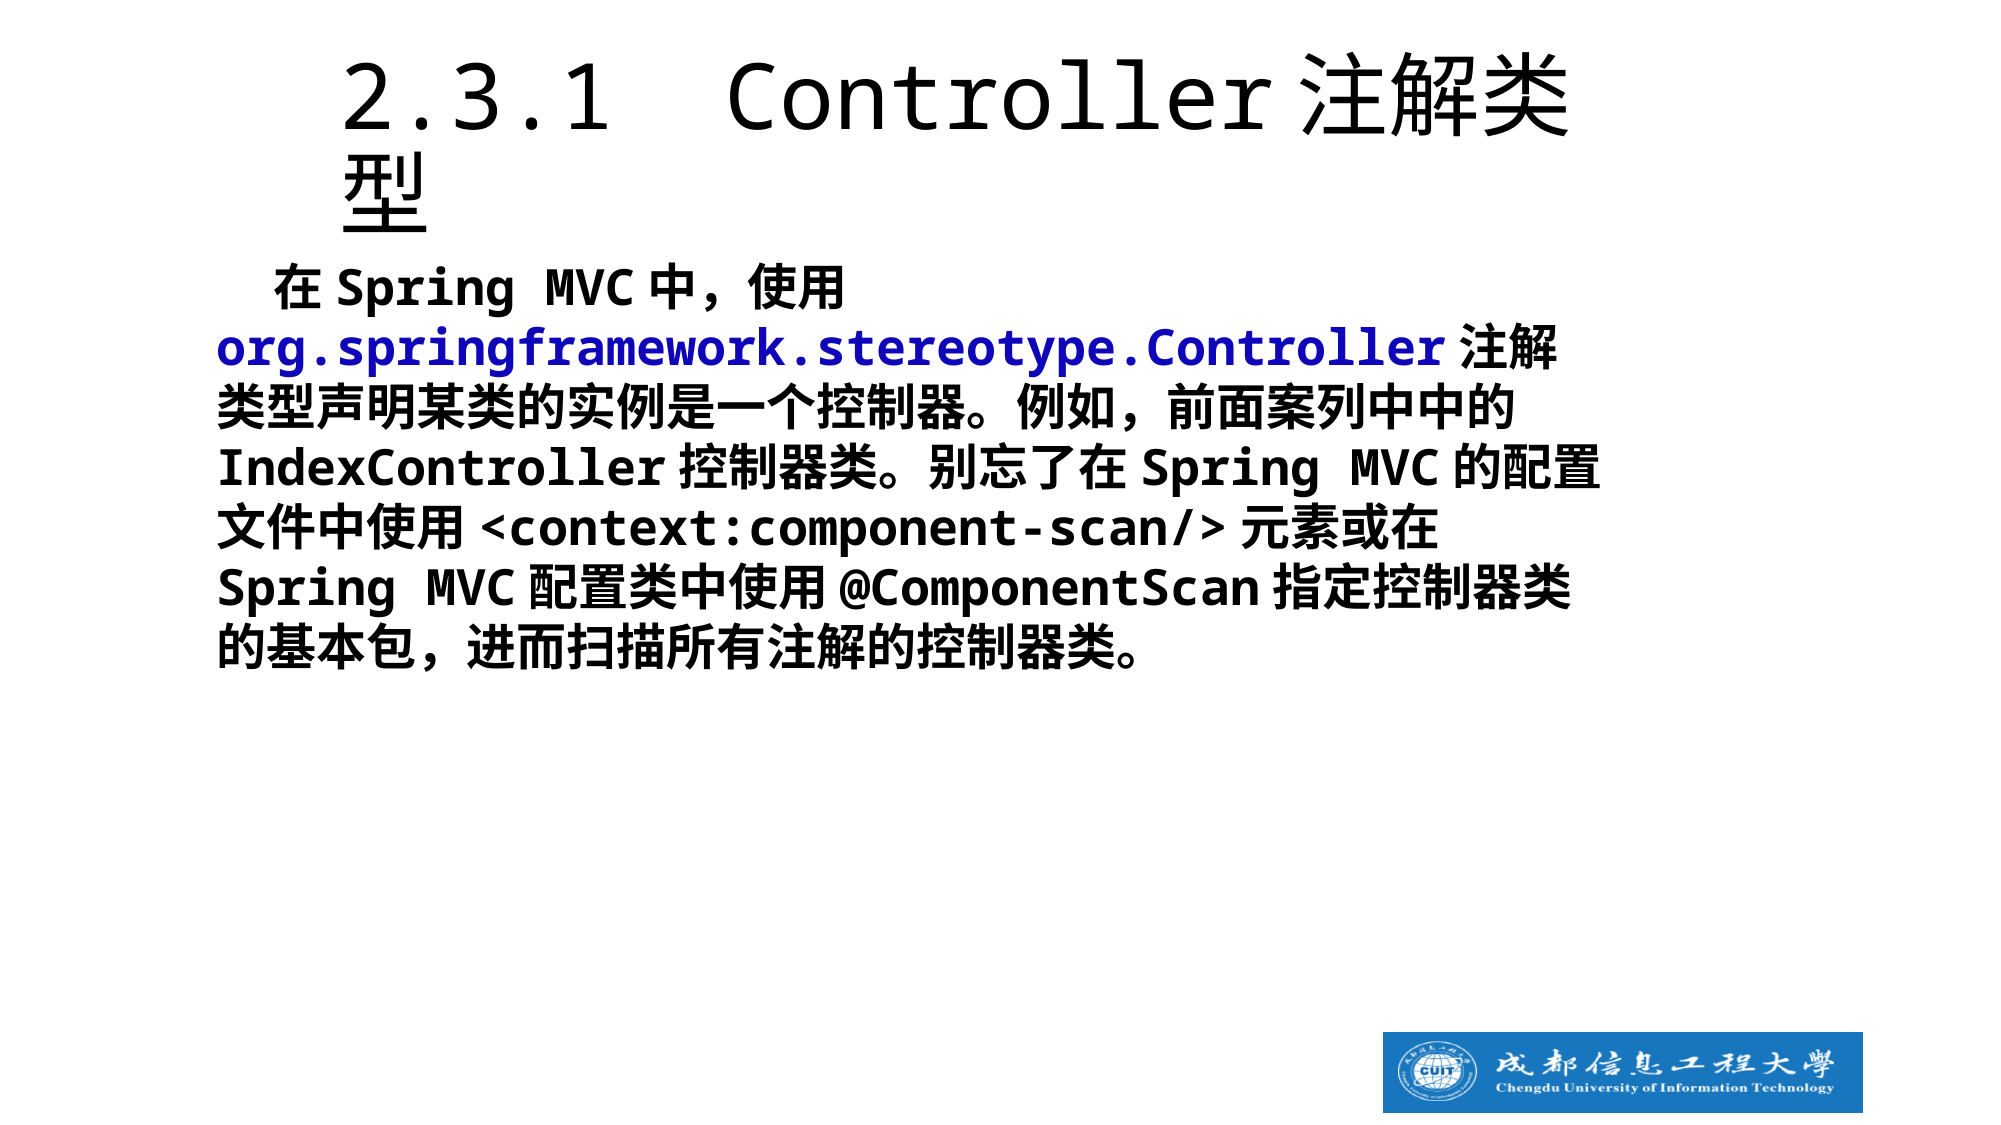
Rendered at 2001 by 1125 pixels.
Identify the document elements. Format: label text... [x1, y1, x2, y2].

picture [1383, 1032, 1863, 1113]
text_box 在Spring MVC中，使用org.springframework.stereotype.Controller注解类型声明某类的实例是一个控制器。例如，前面案列中中的IndexController控制器类。别忘了在Spring MVC的配置文件中使用<context:component-scan/>元素或在Spring MVC配置类中使用@ComponentScan指定控制器类的基本包，进而扫描所有注解的控制器类。 [201, 248, 1619, 683]
text_box 2.3.1 Controller注解类型 [324, 43, 1675, 195]
